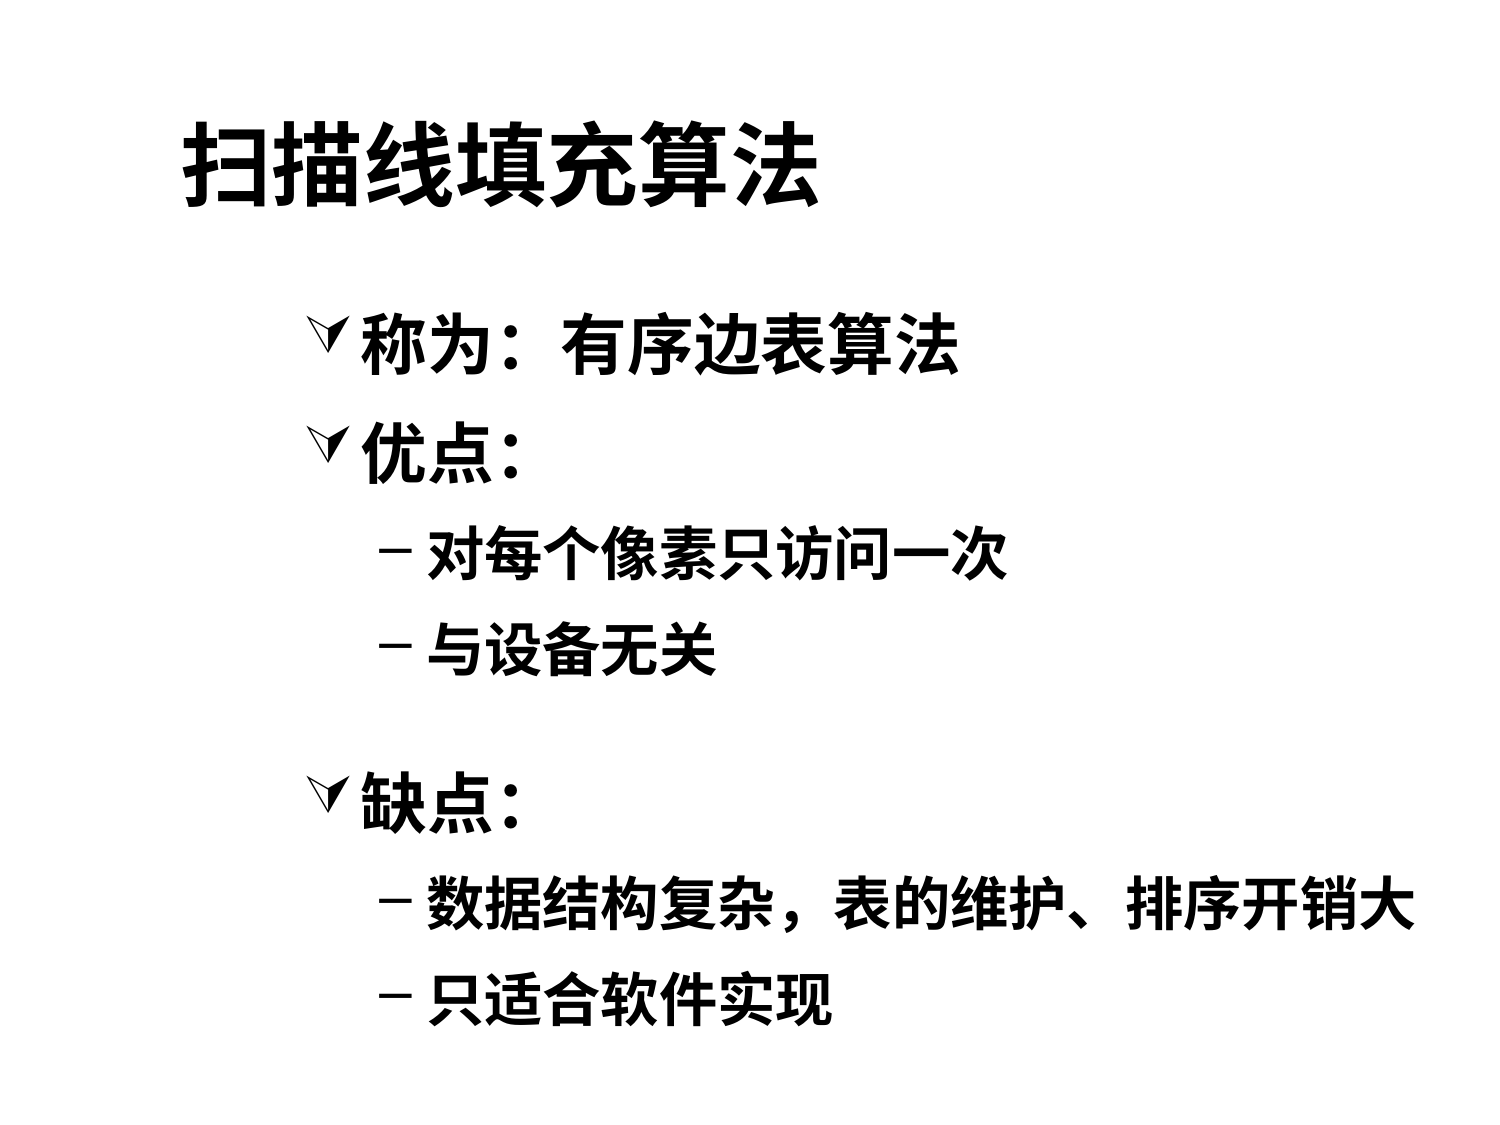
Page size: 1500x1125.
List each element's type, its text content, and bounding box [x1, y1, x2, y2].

text_box 缺点： 数据结构复杂，表的维护、排序开销大 只适合软件实现 [289, 738, 1500, 1118]
title 扫描线填充算法 [164, 43, 1328, 282]
list 称为：有序边表算法 优点： 对每个像素只访问一次 与设备无关 [289, 278, 1384, 738]
